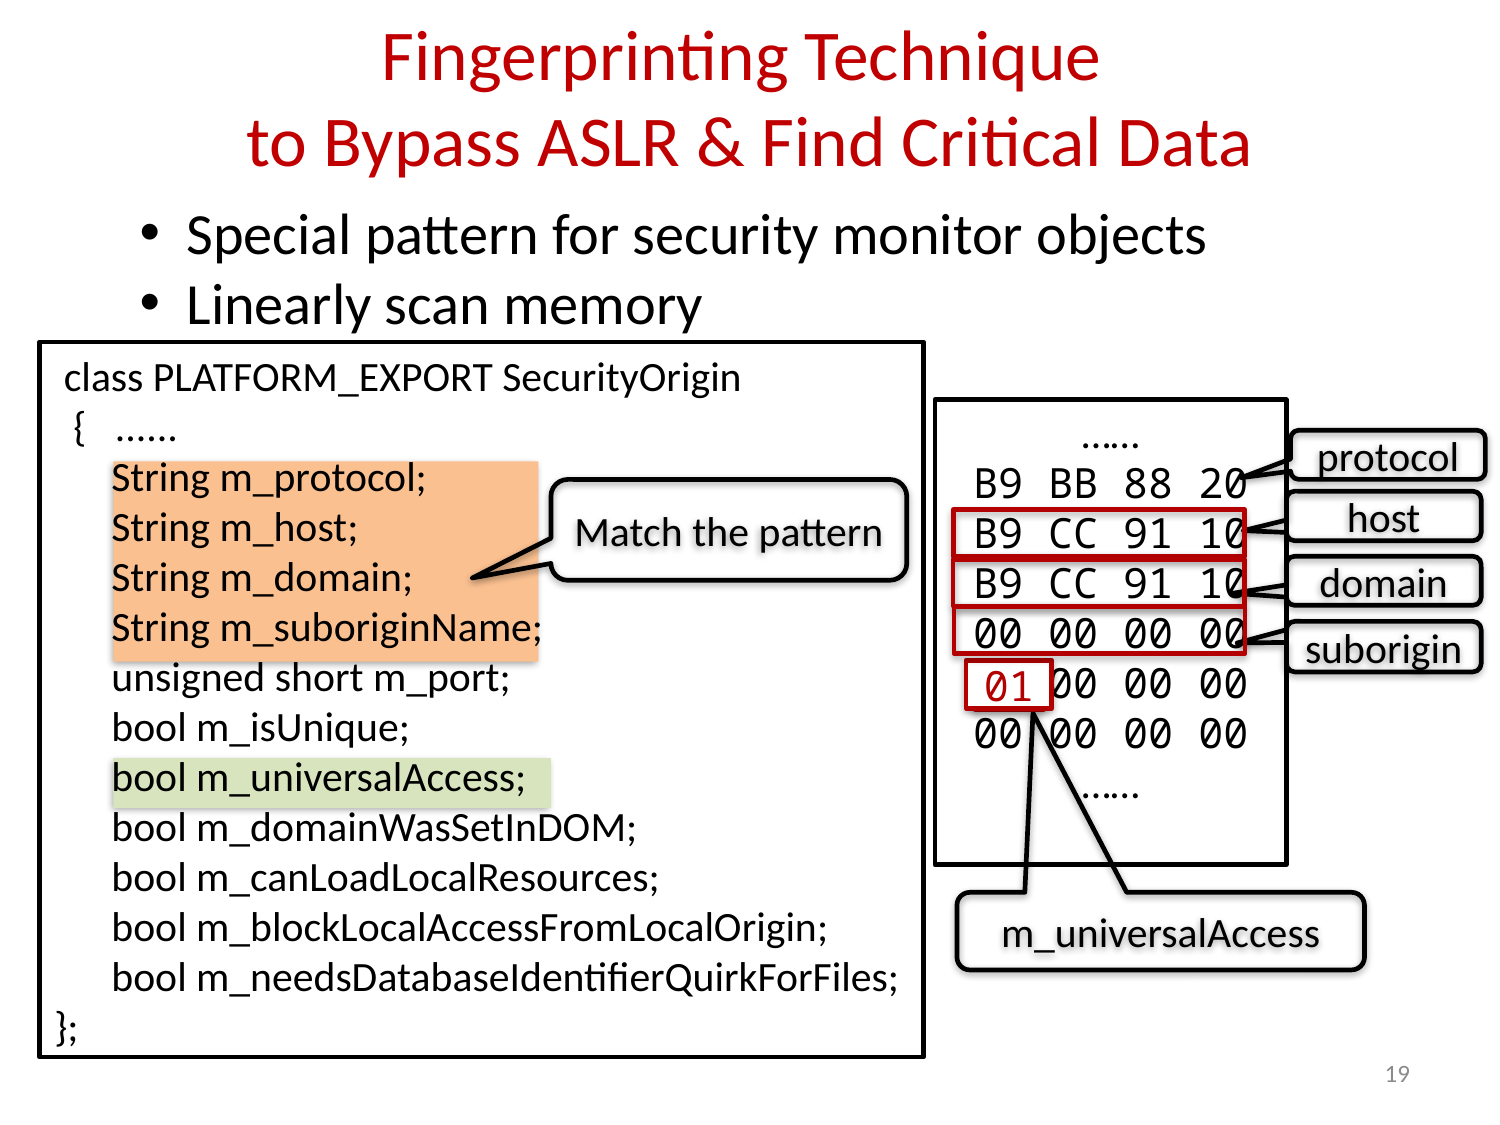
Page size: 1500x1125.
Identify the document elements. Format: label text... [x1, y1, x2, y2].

text_box 01 [965, 662, 1053, 709]
text_box host [1249, 490, 1482, 542]
text_box Match the pattern [471, 478, 908, 582]
text_box suborigin [1250, 620, 1482, 673]
text_box Special pattern for security monitor objects Linearly scan memory [124, 188, 1224, 344]
text_box protocol [1240, 429, 1487, 481]
text_box [953, 606, 1246, 654]
text_box class PLATFORM_EXPORT SecurityOrigin { ...... String m_protocol; String m_host; String m_domain; String m_suboriginName; unsigned short m_port; bool m_isUnique; bool m_universalAccess; bool m_domainWasSetInDOM; bool m_canLoadLocalResources; bool m_blockLocalAccessFromLocalOrigin; bool m_needsDatabaseIdentifierQuirkForFiles; }; [39, 341, 924, 1057]
slide_number 18 [1074, 1042, 1425, 1103]
text_box [953, 509, 1245, 557]
text_box …… B9 BB 88 20 B9 CC 91 10 B9 CC 91 10 00 00 00 00 00 00 00 00 00 00 00 00 …… [934, 399, 1287, 865]
text_box m_universalAccess [956, 718, 1366, 971]
title Fingerprinting Technique to Bypass ASLR & Find Critical Data [75, 1, 1425, 189]
text_box [952, 559, 1245, 606]
text_box domain [1249, 555, 1482, 607]
